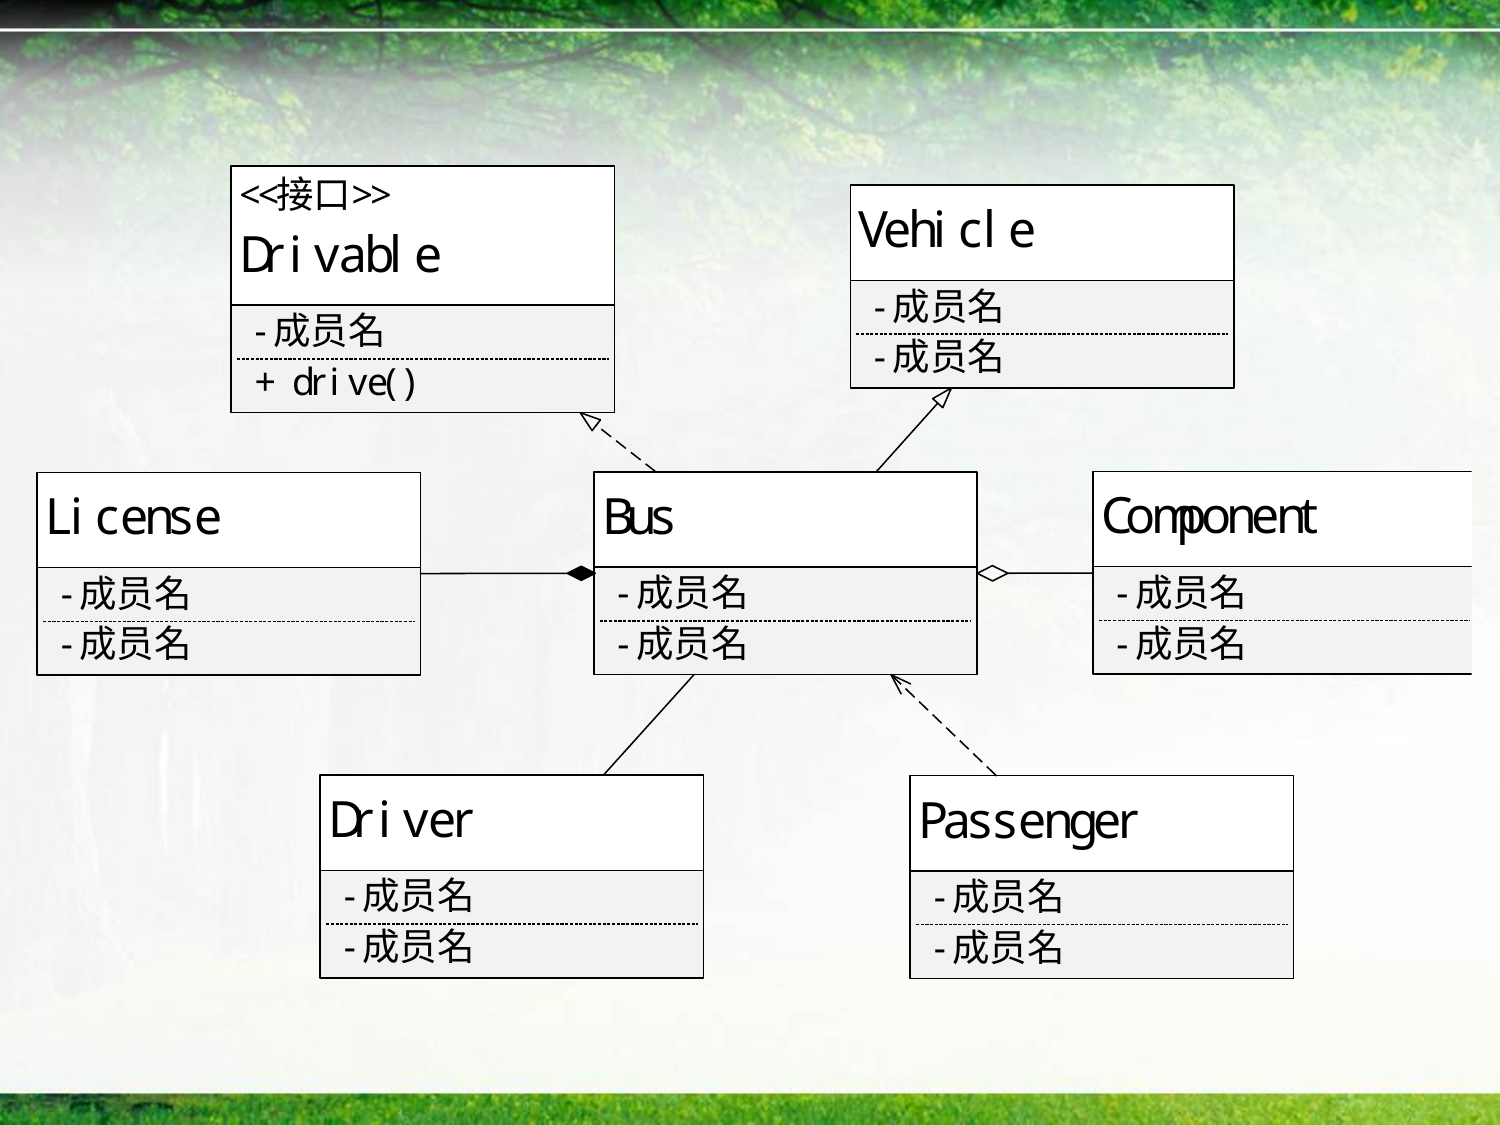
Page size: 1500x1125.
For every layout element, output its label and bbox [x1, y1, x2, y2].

picture [0, 0, 1500, 1125]
text_box [27, 145, 1472, 980]
